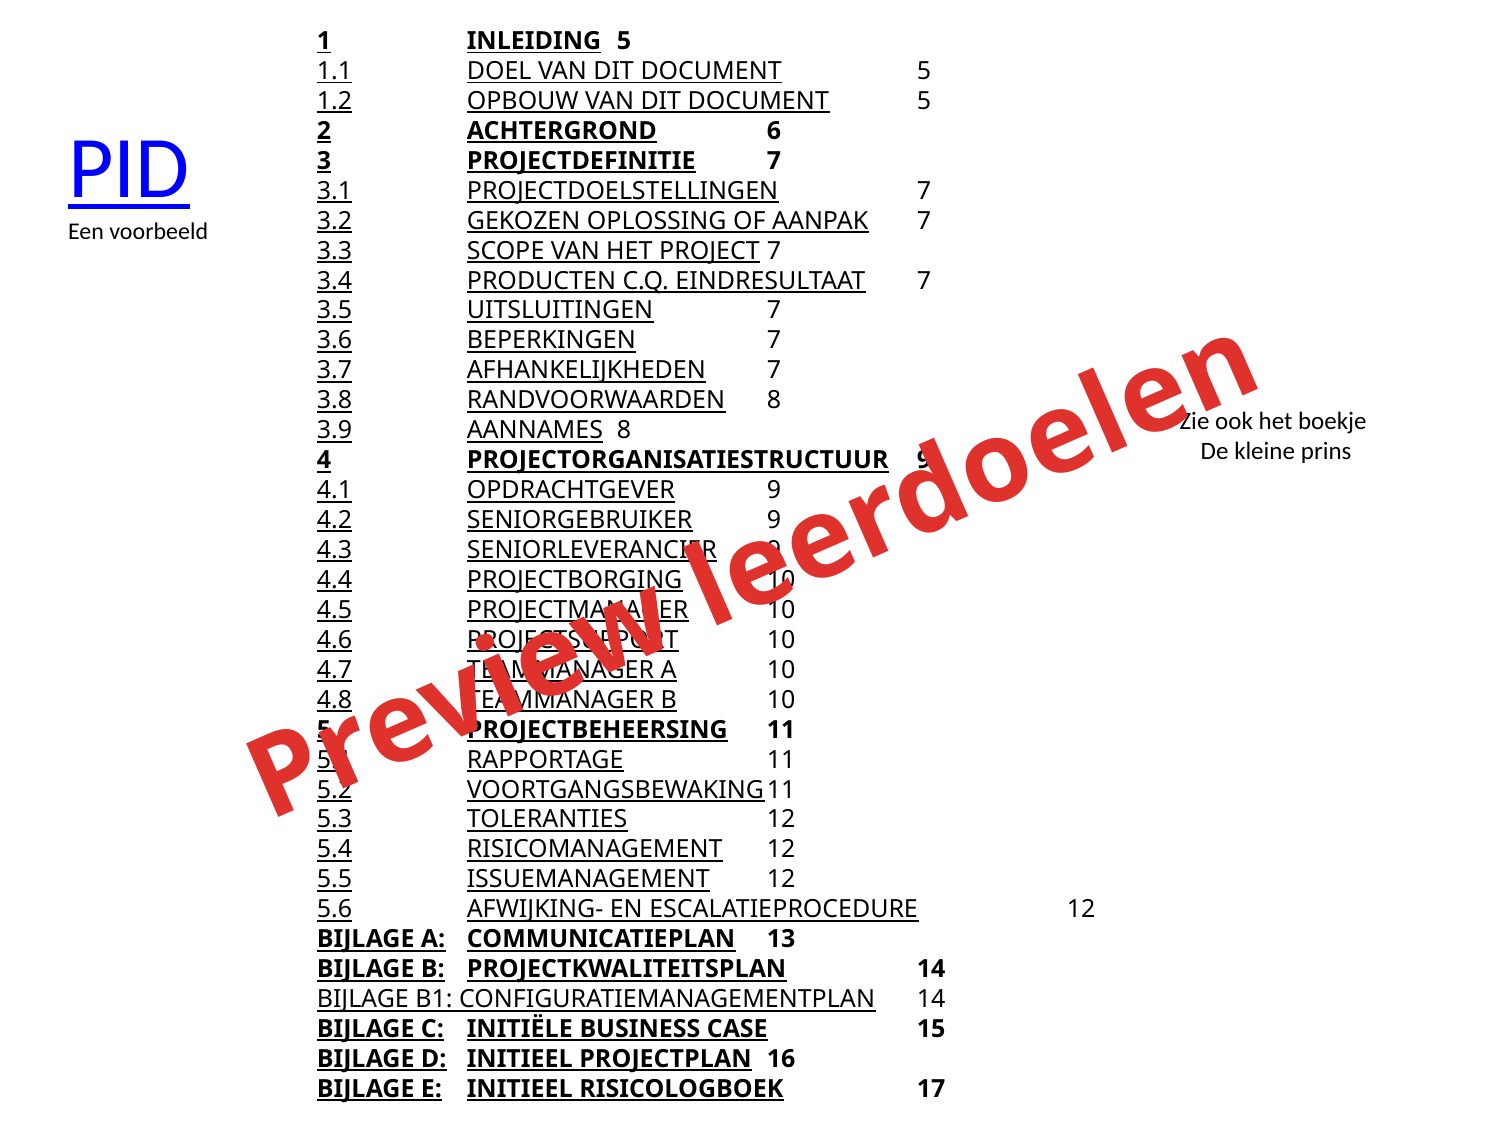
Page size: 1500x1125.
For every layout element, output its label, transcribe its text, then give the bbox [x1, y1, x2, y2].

title PID Een voorbeeld [53, 101, 242, 252]
text_box Zie ook het boekje De kleine prins [1164, 397, 1388, 472]
text_box Preview leerdoelen [207, 268, 1292, 855]
text_box 1 Inleiding 5 1.1 Doel van dit document 5 1.2 Opbouw van dit document 5 2 Achtergrond 6 3 Projectdefinitie 7 3.1 Projectdoelstellingen 7 3.2 Gekozen oplossing of aanpak 7 3.3 Scope van het project 7 3.4 Producten c.q. eindresultaat 7 3.5 Uitsluitingen 7 3.6 Beperkingen 7 3.7 Afhankelijkheden 7 3.8 Randvoorwaarden 8 3.9 Aannames 8 4 Projectorganisatiestructuur 9 4.1 Opdrachtgever 9 4.2 Seniorgebruiker 9 4.3 Seniorleverancier 9 4.4 Projectborging 10 4.5 Projectmanager 10 4.6 Projectsupport 10 4.7 Teammanager A 10 4.8 Teammanager B 10 5 Projectbeheersing 11 5.1 Rapportage 11 5.2 Voortgangsbewaking 11 5.3 Toleranties 12 5.4 Risicomanagement 12 5.5 Issuemanagement 12 5.6 Afwijking- en escalatieprocedure 12 Bijlage A: Communicatieplan 13 Bijlage B: Projectkwaliteitsplan 14 Bijlage B1: Configuratiemanagementplan 14 Bijlage C: Initiële Business Case 15 Bijlage D: Initieel Projectplan 16 Bijlage E: Initieel Risicologboek 17 [302, 17, 1111, 675]
text_box 1 Inleiding 5 1.1 Doel van dit document 5 1.2 Opbouw van dit document 5 2 Achtergrond 6 3 Projectdefinitie 7 3.1 Projectdoelstellingen 7 3.2 Gekozen oplossing of aanpak 7 3.3 Scope van het project 7 3.4 Producten c.q. eindresultaat 7 3.5 Uitsluitingen 7 3.6 Beperkingen 7 3.7 Afhankelijkheden 7 3.8 Randvoorwaarden 8 3.9 Aannames 8 4 Projectorganisatiestructuur 9 4.1 Opdrachtgever 9 4.2 Seniorgebruiker 9 4.3 Seniorleverancier 9 4.4 Projectborging 10 4.5 Projectmanager 10 4.6 Projectsupport 10 4.7 Teammanager A 10 4.8 Teammanager B 10 5 Projectbeheersing 11 5.1 Rapportage 11 5.2 Voortgangsbewaking 11 5.3 Toleranties 12 5.4 Risicomanagement 12 5.5 Issuemanagement 12 5.6 Afwijking- en escalatieprocedure 12 Bijlage A: Communicatieplan 13 Bijlage B: Projectkwaliteitsplan 14 Bijlage B1: Configuratiemanagementplan 14 Bijlage C: Initiële Business Case 15 Bijlage D: Initieel Projectplan 16 Bijlage E: Initieel Risicologboek 17 [302, 486, 1111, 1125]
